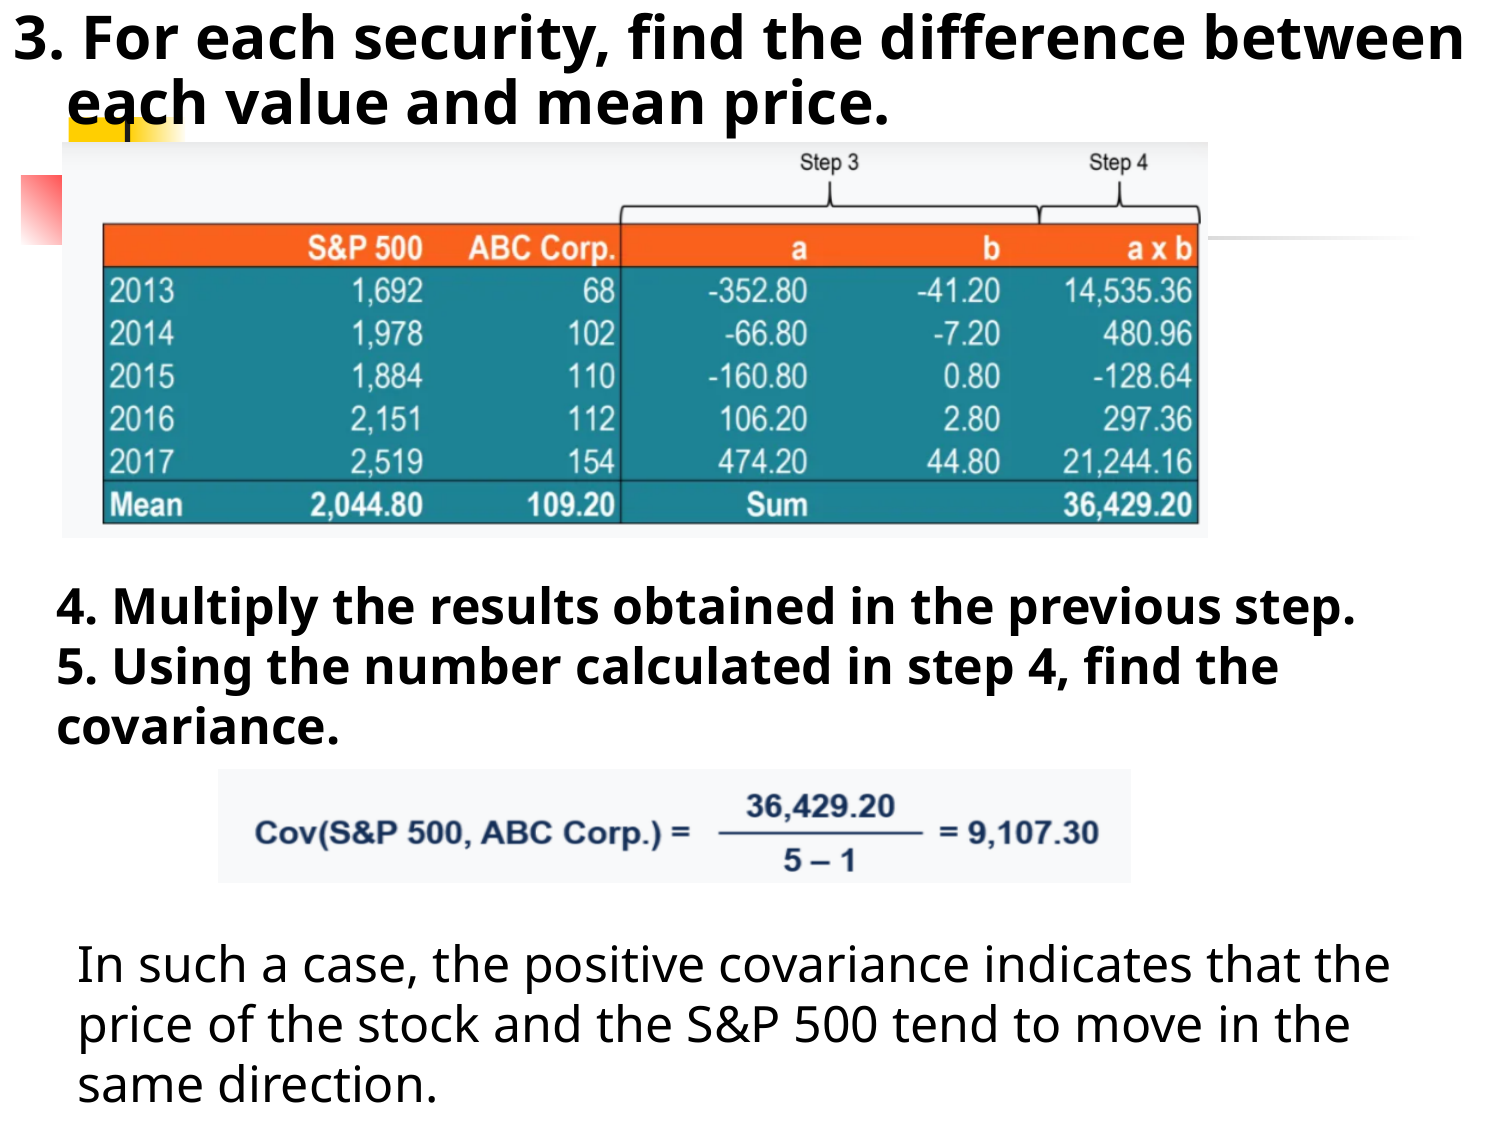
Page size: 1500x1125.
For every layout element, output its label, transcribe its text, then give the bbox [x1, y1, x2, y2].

picture [62, 142, 1208, 538]
text_box In such a case, the positive covariance indicates that the price of the stock and the S&P 500 tend to move in the same direction. [62, 924, 1475, 1120]
text_box 4. Multiply the results obtained in the previous step. 5. Using the number calculated in step 4, find the covariance. [41, 566, 1392, 822]
list 3. For each security, find the difference between each value and mean price. [0, 0, 1500, 150]
picture [218, 769, 1132, 883]
